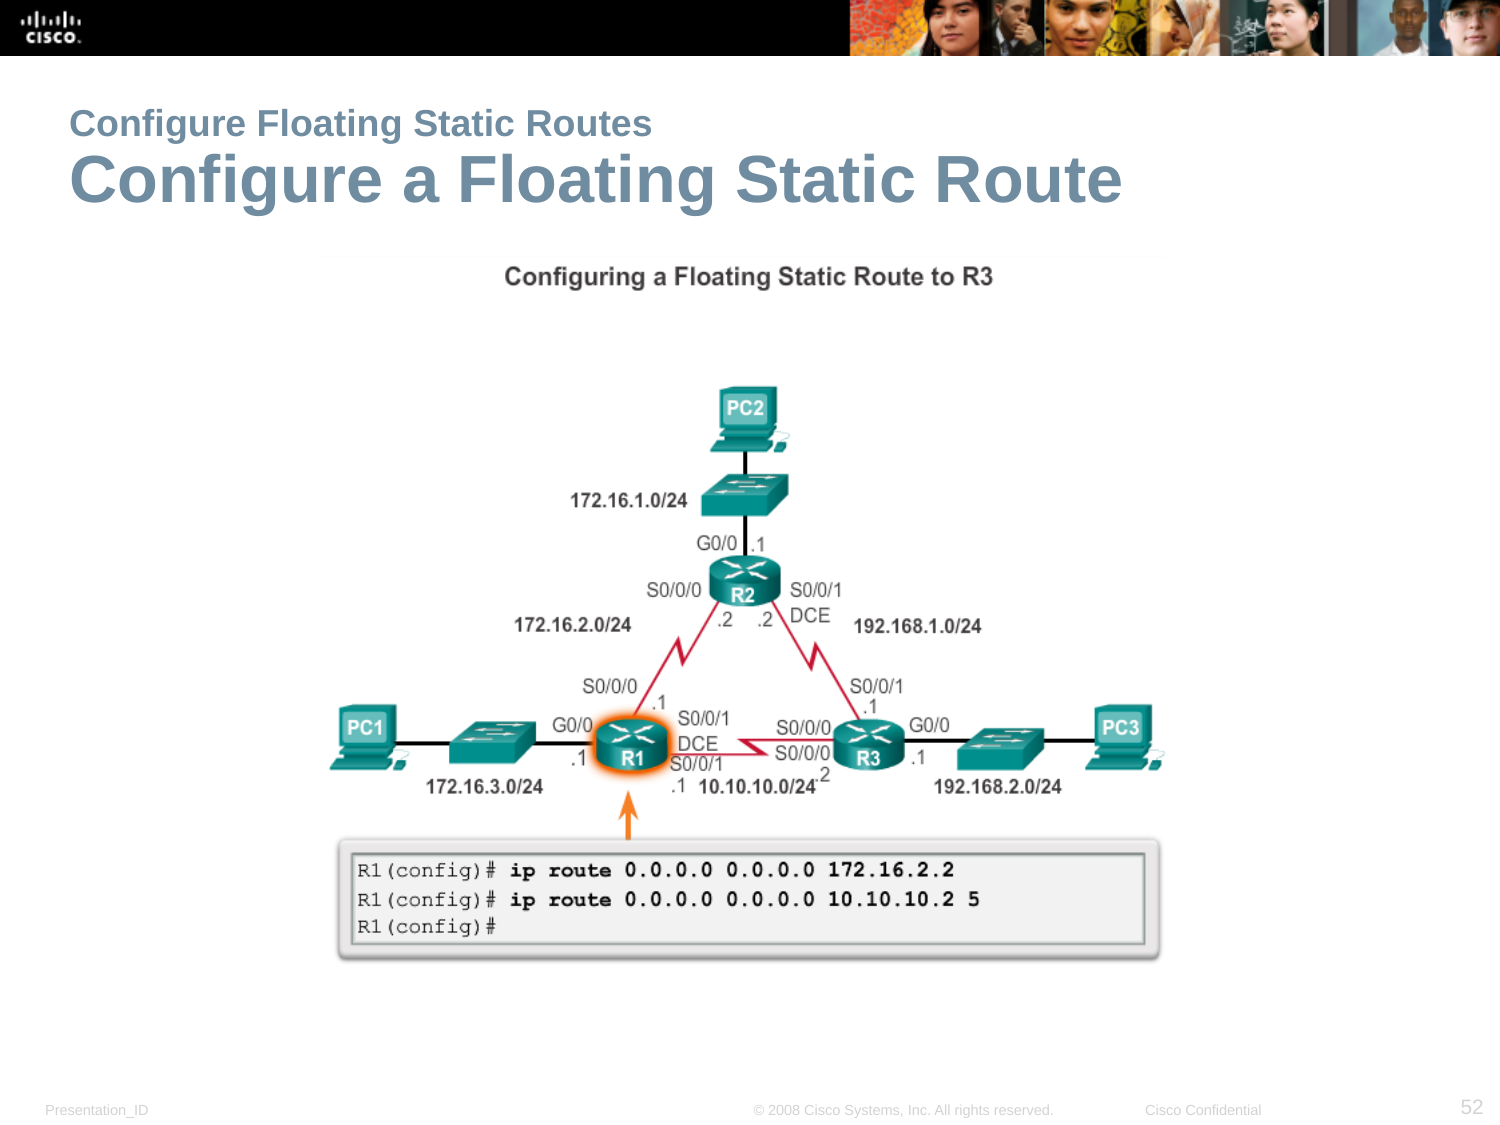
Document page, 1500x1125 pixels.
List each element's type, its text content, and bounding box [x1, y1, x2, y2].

picture [0, 0, 1500, 56]
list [90, 256, 1394, 977]
title Configure Floating Static Routes Configure a Floating Static Route [55, 80, 1444, 224]
